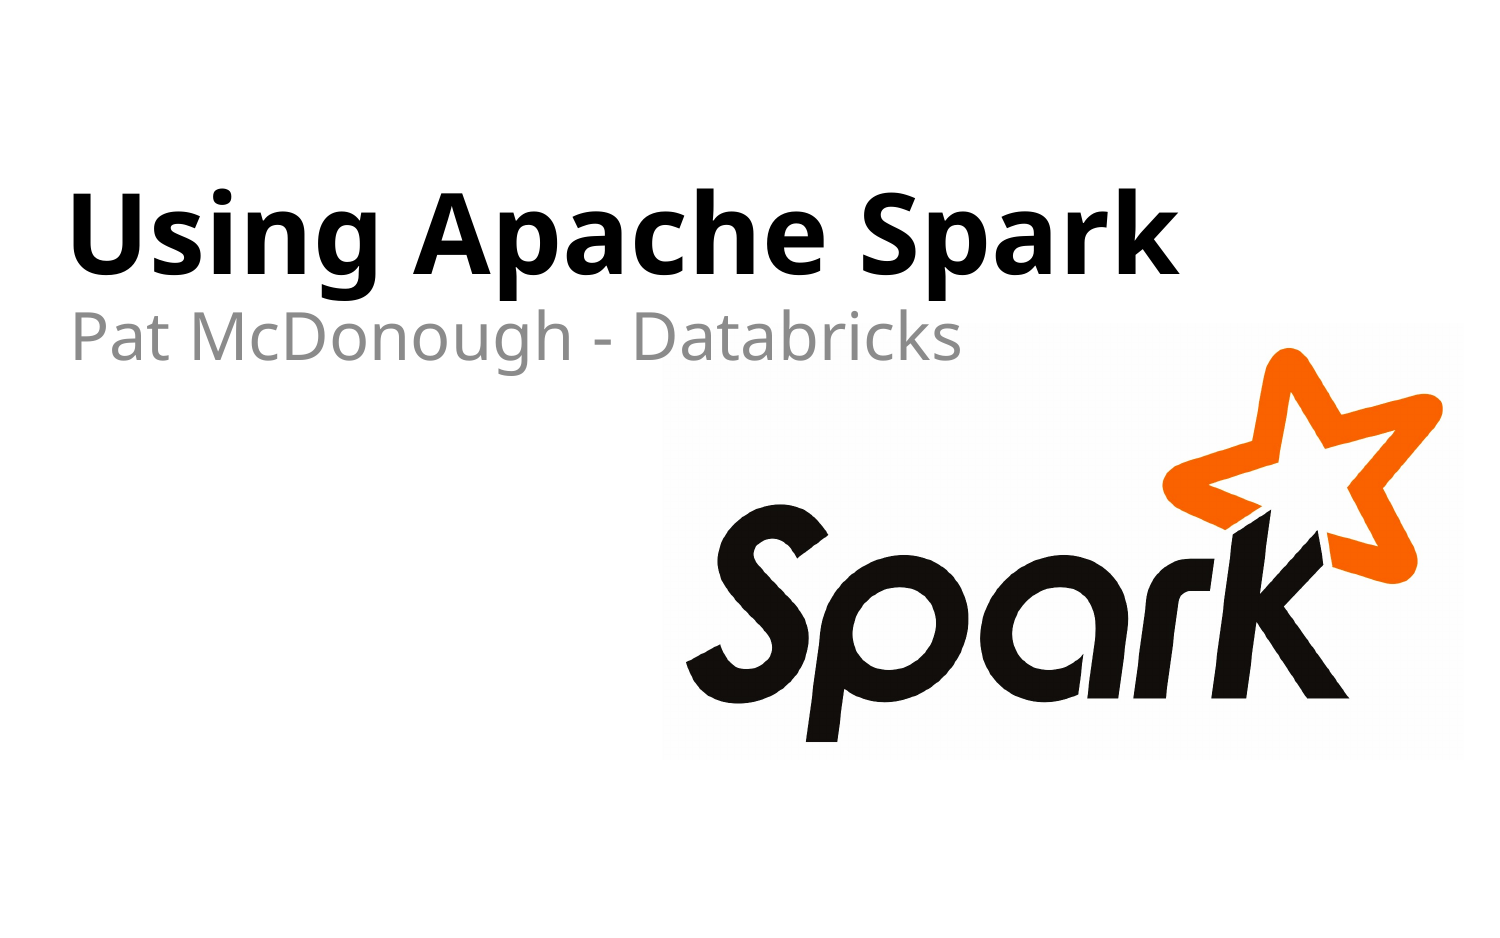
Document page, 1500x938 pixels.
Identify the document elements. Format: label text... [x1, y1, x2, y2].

picture [662, 323, 1464, 760]
title Using Apache Spark [64, 175, 1340, 284]
subtitle Pat McDonough - Databricks [69, 285, 1120, 384]
